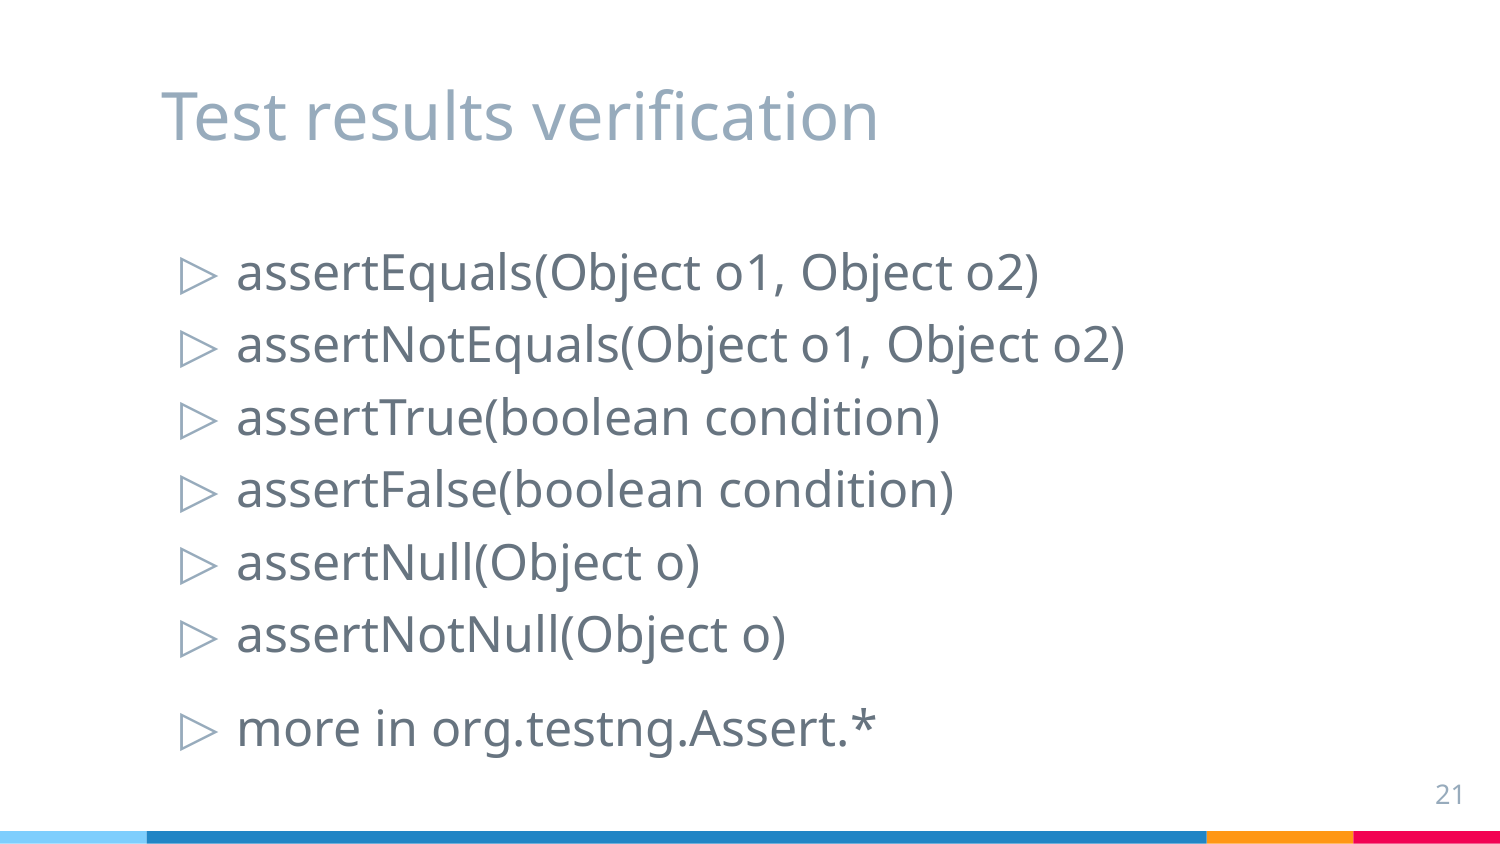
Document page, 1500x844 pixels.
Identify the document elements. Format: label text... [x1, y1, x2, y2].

slide_number 21 [1391, 770, 1482, 822]
title Test results verification [146, 58, 1207, 200]
list assertEquals(Object o1, Object o2) assertNotEquals(Object o1, Object o2) assertTrue(boolean condition) assertFalse(boolean condition) assertNull(Object o) assertNotNull(Object o) more in org.testng.Assert.* [146, 225, 1207, 809]
